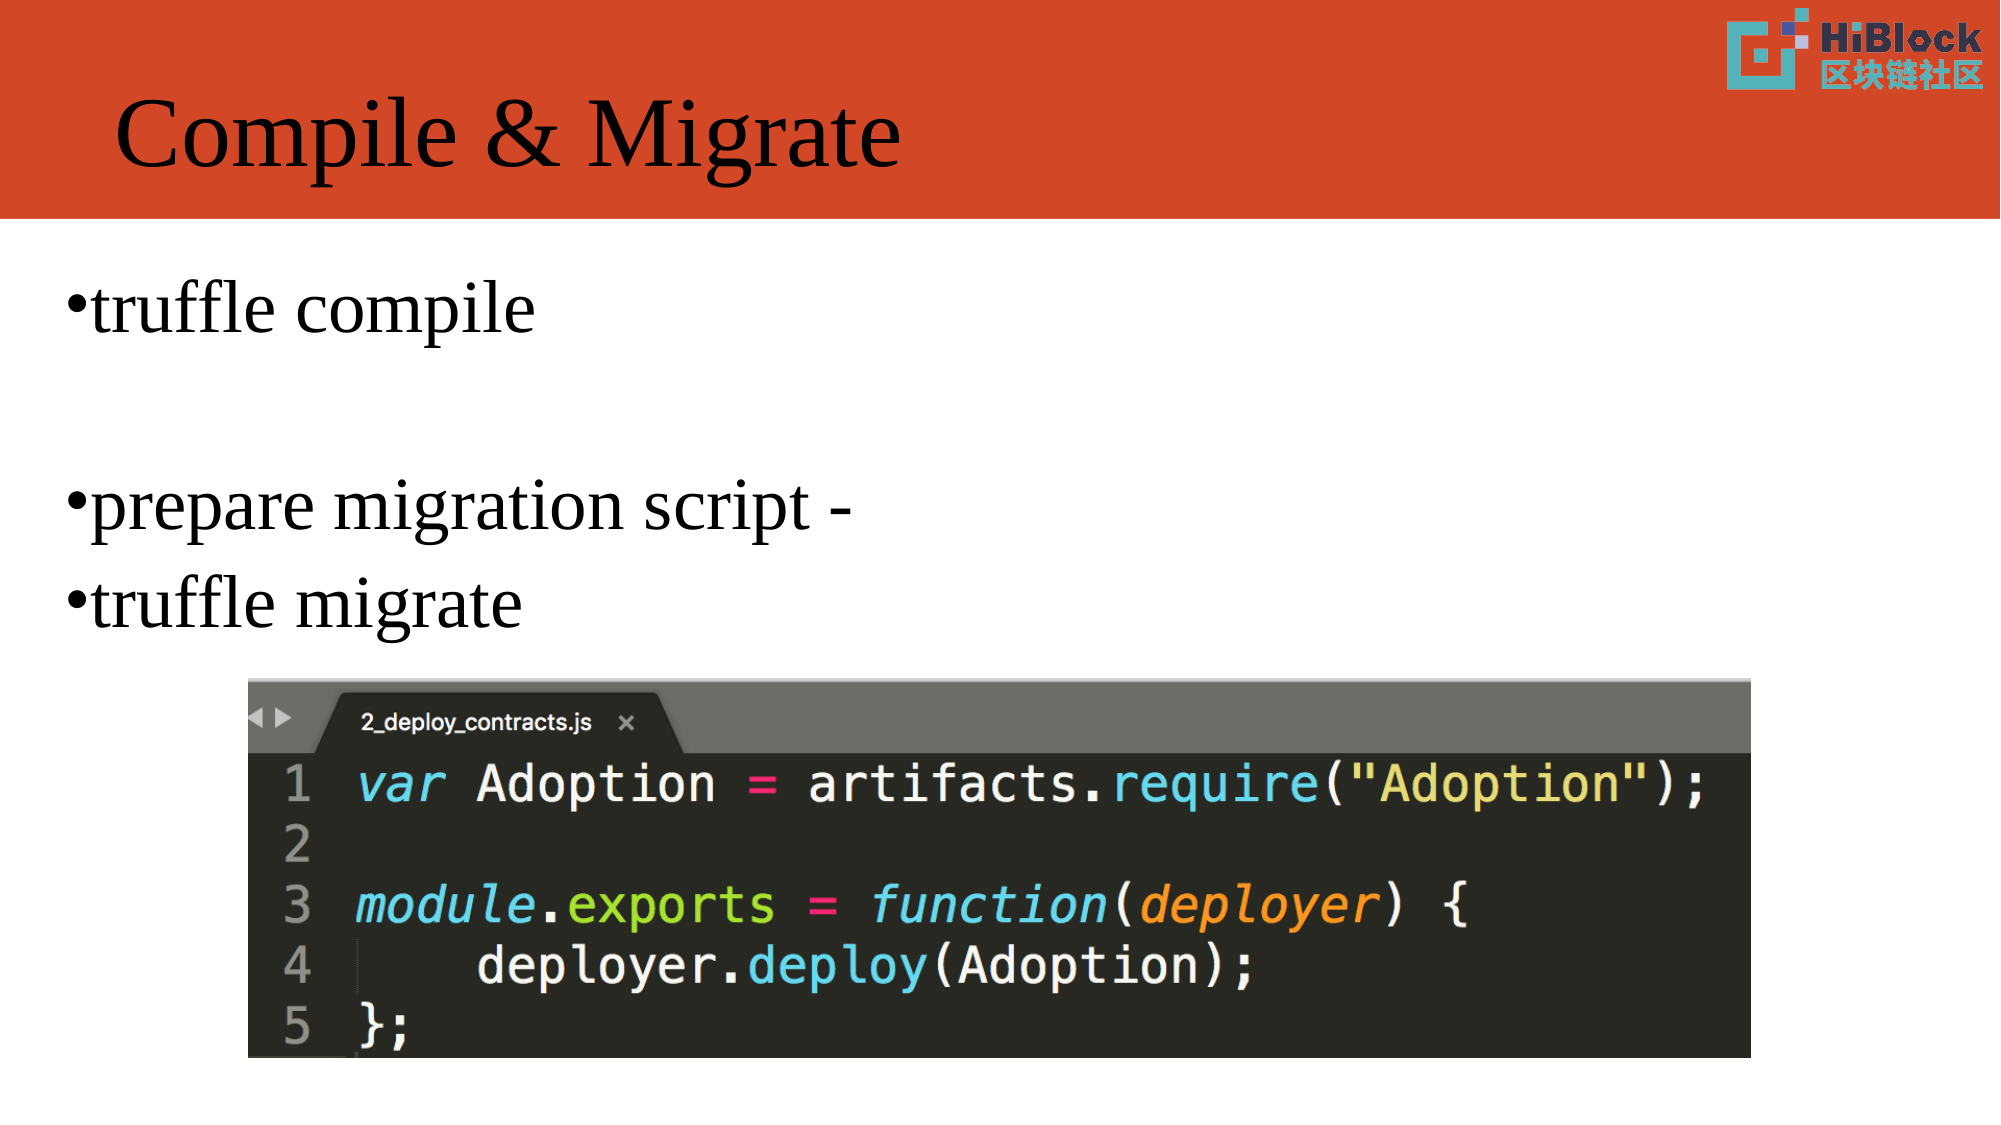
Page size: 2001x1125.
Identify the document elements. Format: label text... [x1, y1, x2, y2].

picture [248, 677, 1752, 1058]
title Compile & Migrate [99, 0, 1863, 202]
list truffle compile prepare migration script - truffle migrate [0, 252, 2000, 1125]
picture [1863, 8, 1983, 90]
